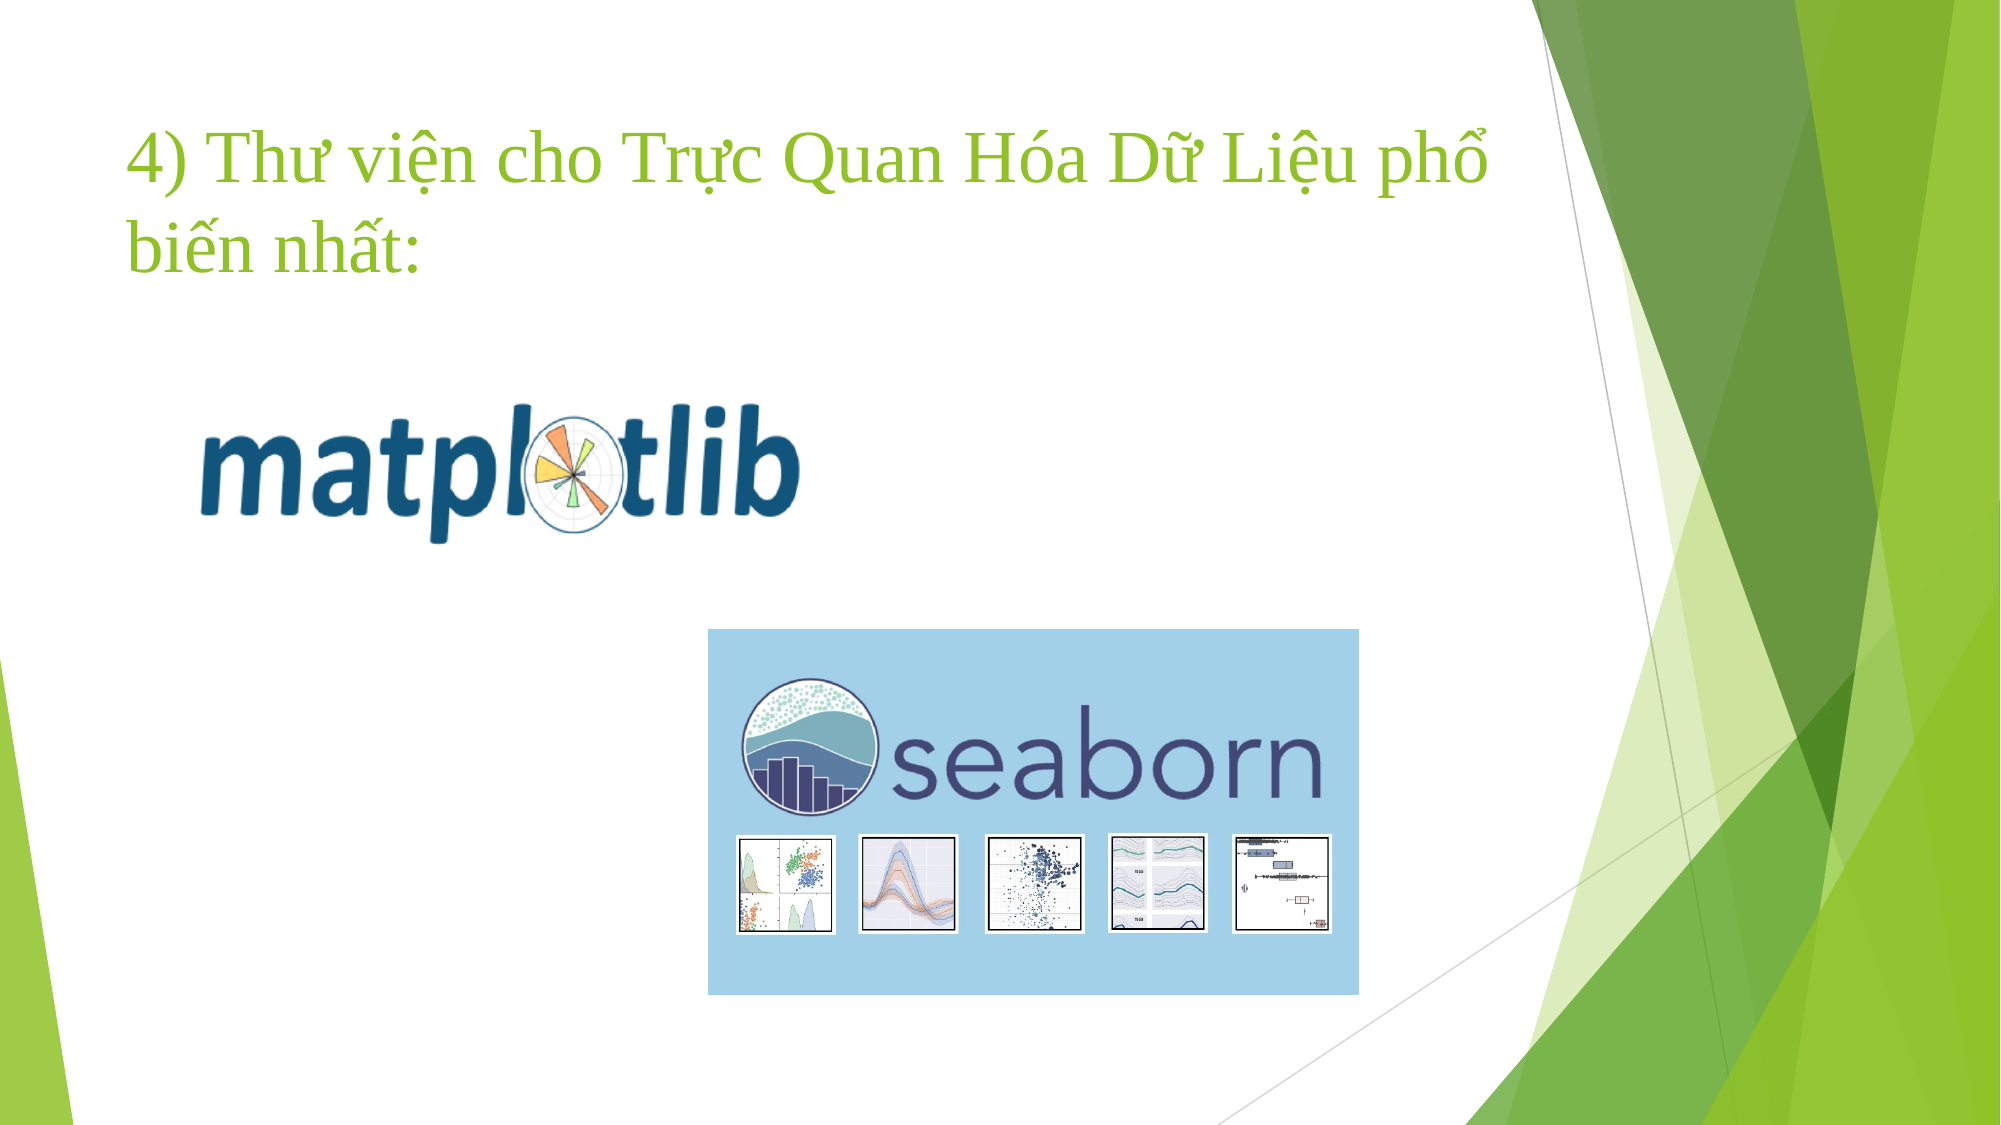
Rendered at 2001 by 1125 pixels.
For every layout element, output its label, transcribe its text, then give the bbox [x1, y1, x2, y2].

title 4) Thư viện cho Trực Quan Hóa Dữ Liệu phổ biến nhất: [111, 99, 1522, 317]
picture [174, 277, 1359, 995]
